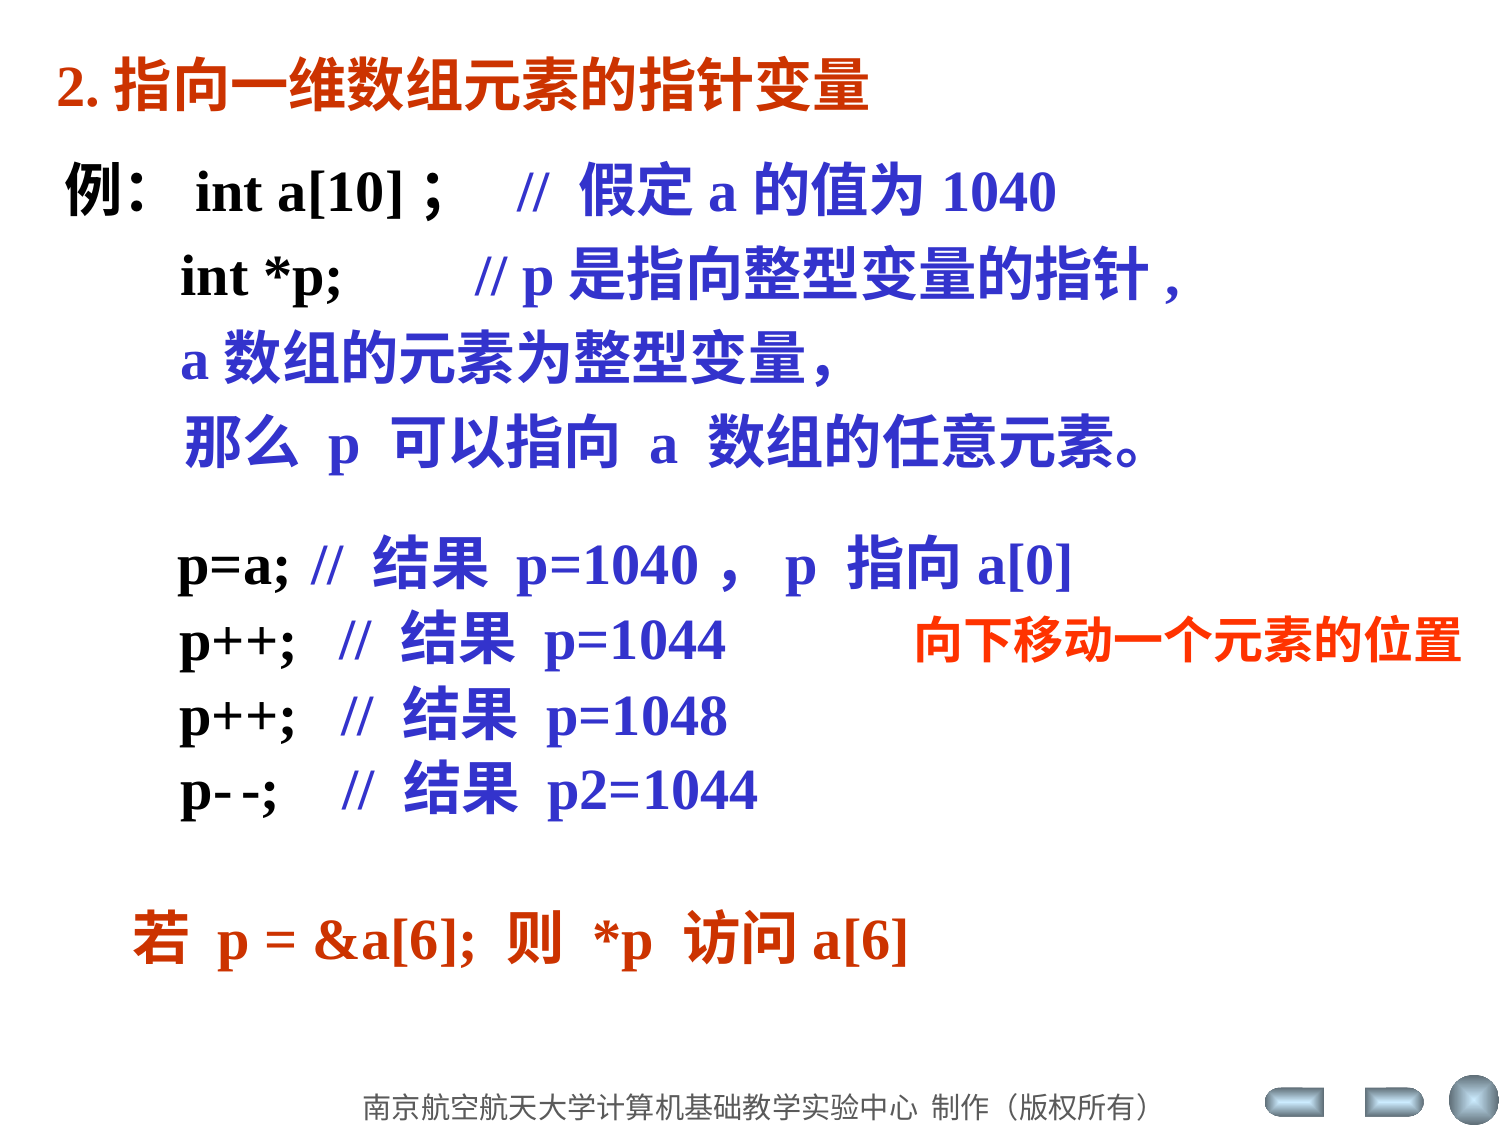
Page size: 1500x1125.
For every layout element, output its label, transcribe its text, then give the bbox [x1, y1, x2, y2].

text_box // 结果 p=1040，p 指向a[0] [297, 505, 1090, 604]
text_box 若 p = &a[6]; 则 *p 访问a[6] [117, 879, 926, 979]
text_box 例：int a[10]； // 假定a的值为1040 int *p; // p是指向整型变量的指针, a数组的元素为整型变量， 那么 p 可以指向 a 数组的任意元素。 [49, 131, 1195, 483]
text_box p=a; [162, 505, 297, 604]
text_box // 结果 p=1048 [326, 655, 744, 755]
text_box 向下移动一个元素的位置 [899, 600, 1479, 676]
text_box // 结果 p=1044 [324, 580, 742, 679]
text_box // 结果 p2=1044 [327, 730, 775, 829]
text_box p- -; [165, 730, 295, 829]
text_box p++; [164, 655, 314, 755]
text_box 2.指向一维数组元素的指针变量 [41, 41, 886, 126]
text_box p++; [164, 580, 314, 655]
